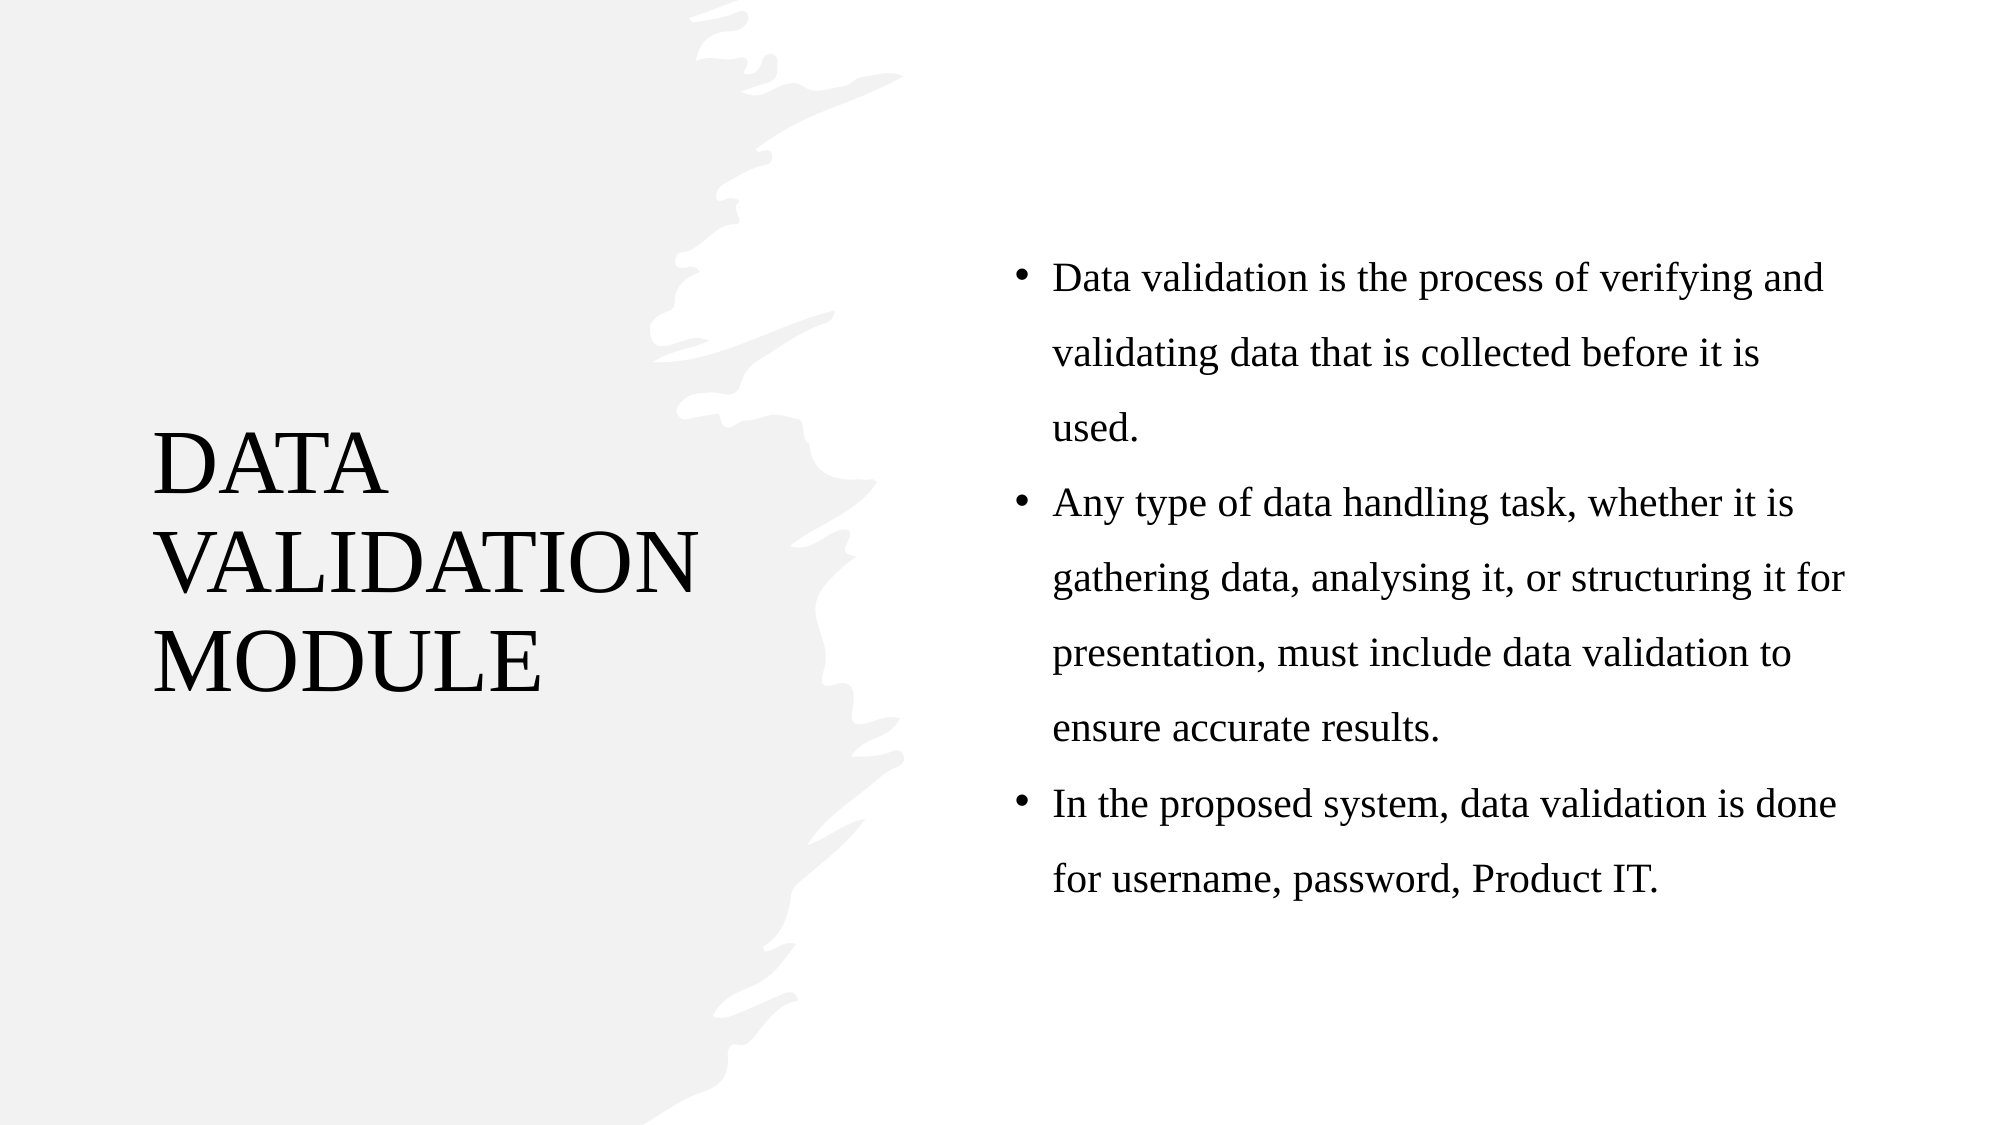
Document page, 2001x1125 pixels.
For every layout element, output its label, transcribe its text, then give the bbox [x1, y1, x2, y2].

title DATA VALIDATION MODULE [137, 116, 800, 1008]
text_box [645, 0, 2000, 1125]
list Data validation is the process of verifying and validating data that is collected before it is used. Any type of data handling task, whether it is gathering data, analysing it, or structuring it for presentation, must include data validation to ensure accurate results. In the proposed system, data validation is done for username, password, Product IT. [999, 116, 1863, 1008]
text_box [0, 0, 904, 1125]
